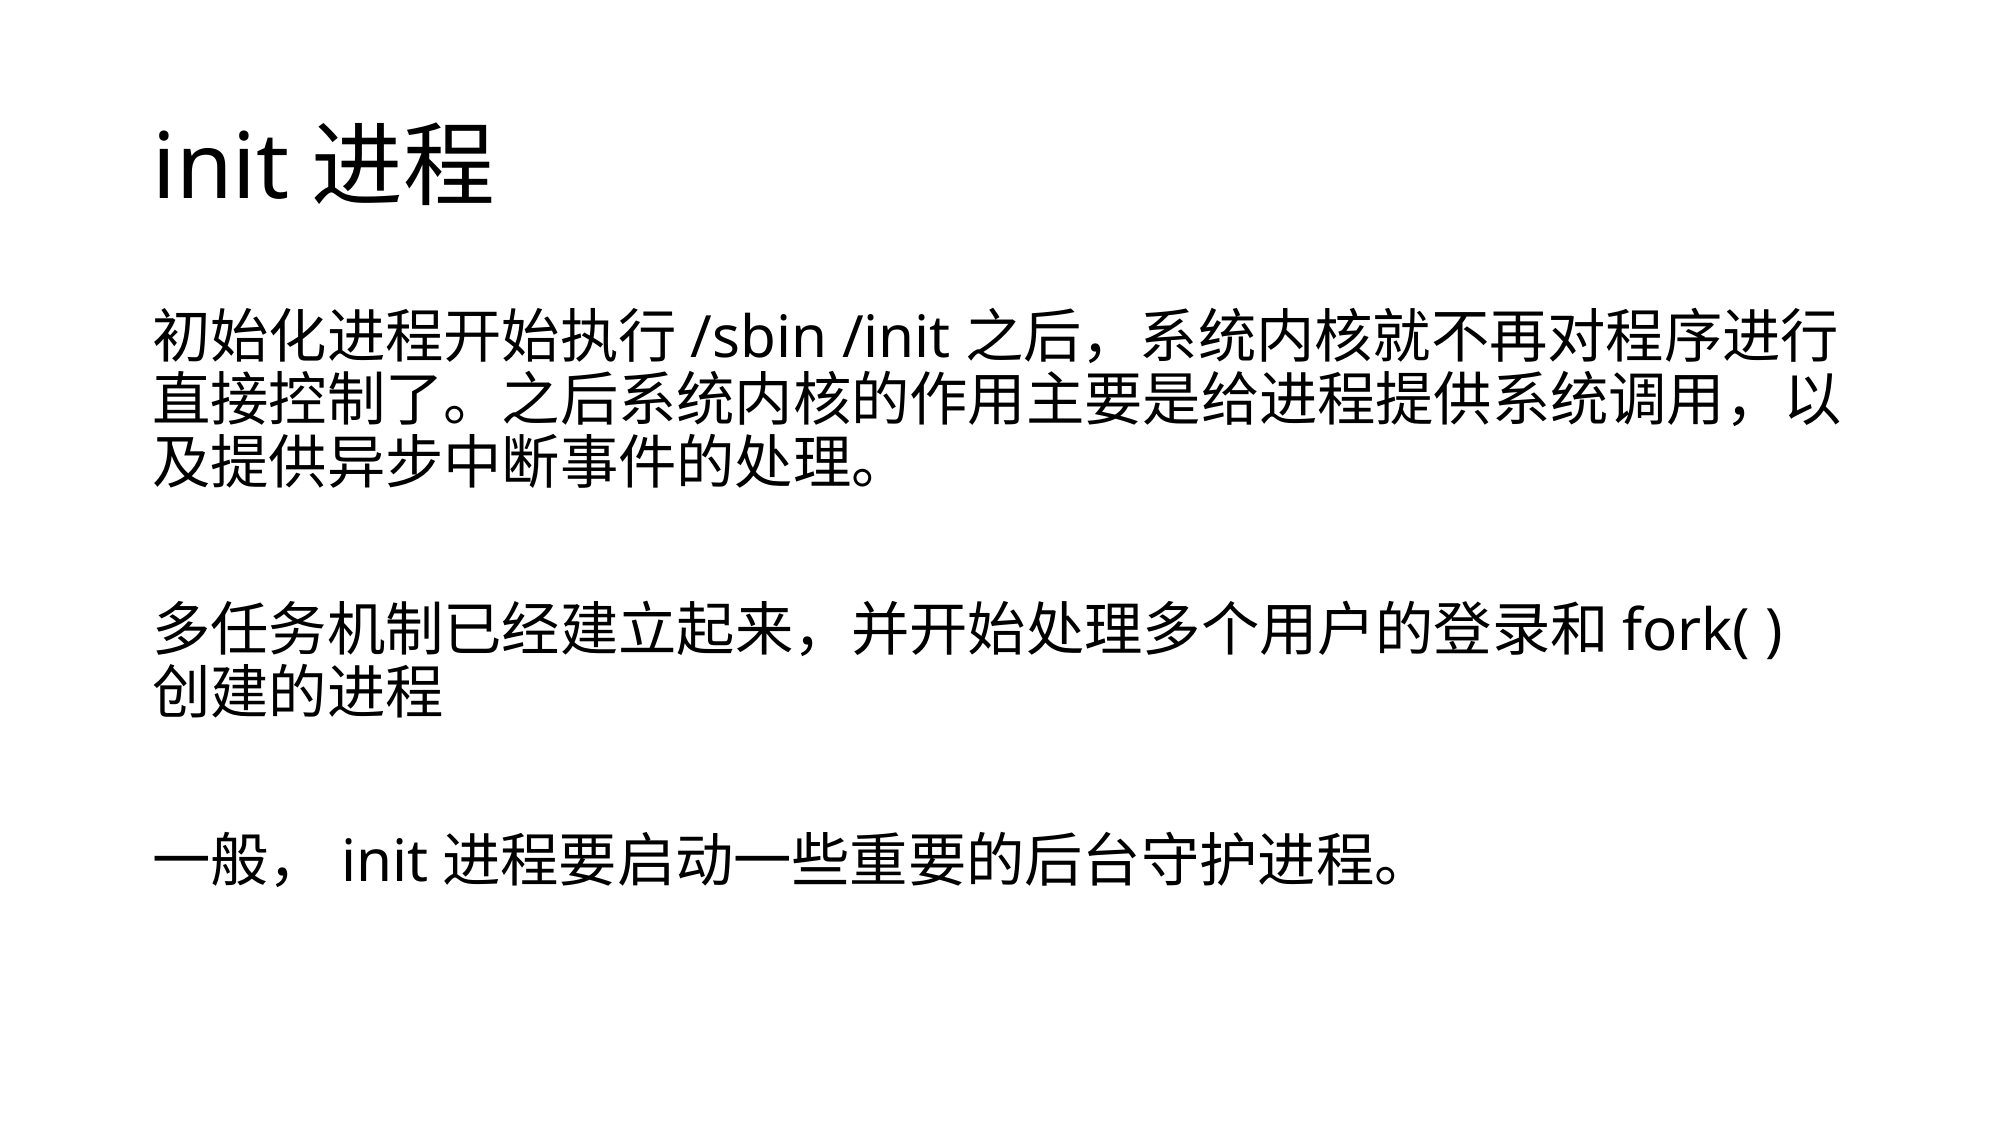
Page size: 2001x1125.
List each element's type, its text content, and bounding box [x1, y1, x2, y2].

list 初始化进程开始执行/sbin /init之后，系统内核就不再对程序进行直接控制了。之后系统内核的作用主要是给进程提供系统调用，以及提供异步中断事件的处理。 多任务机制已经建立起来，并开始处理多个用户的登录和fork( )创建的进程 一般，init进程要启动一些重要的后台守护进程。 [137, 299, 1863, 1014]
title init进程 [137, 59, 1863, 278]
